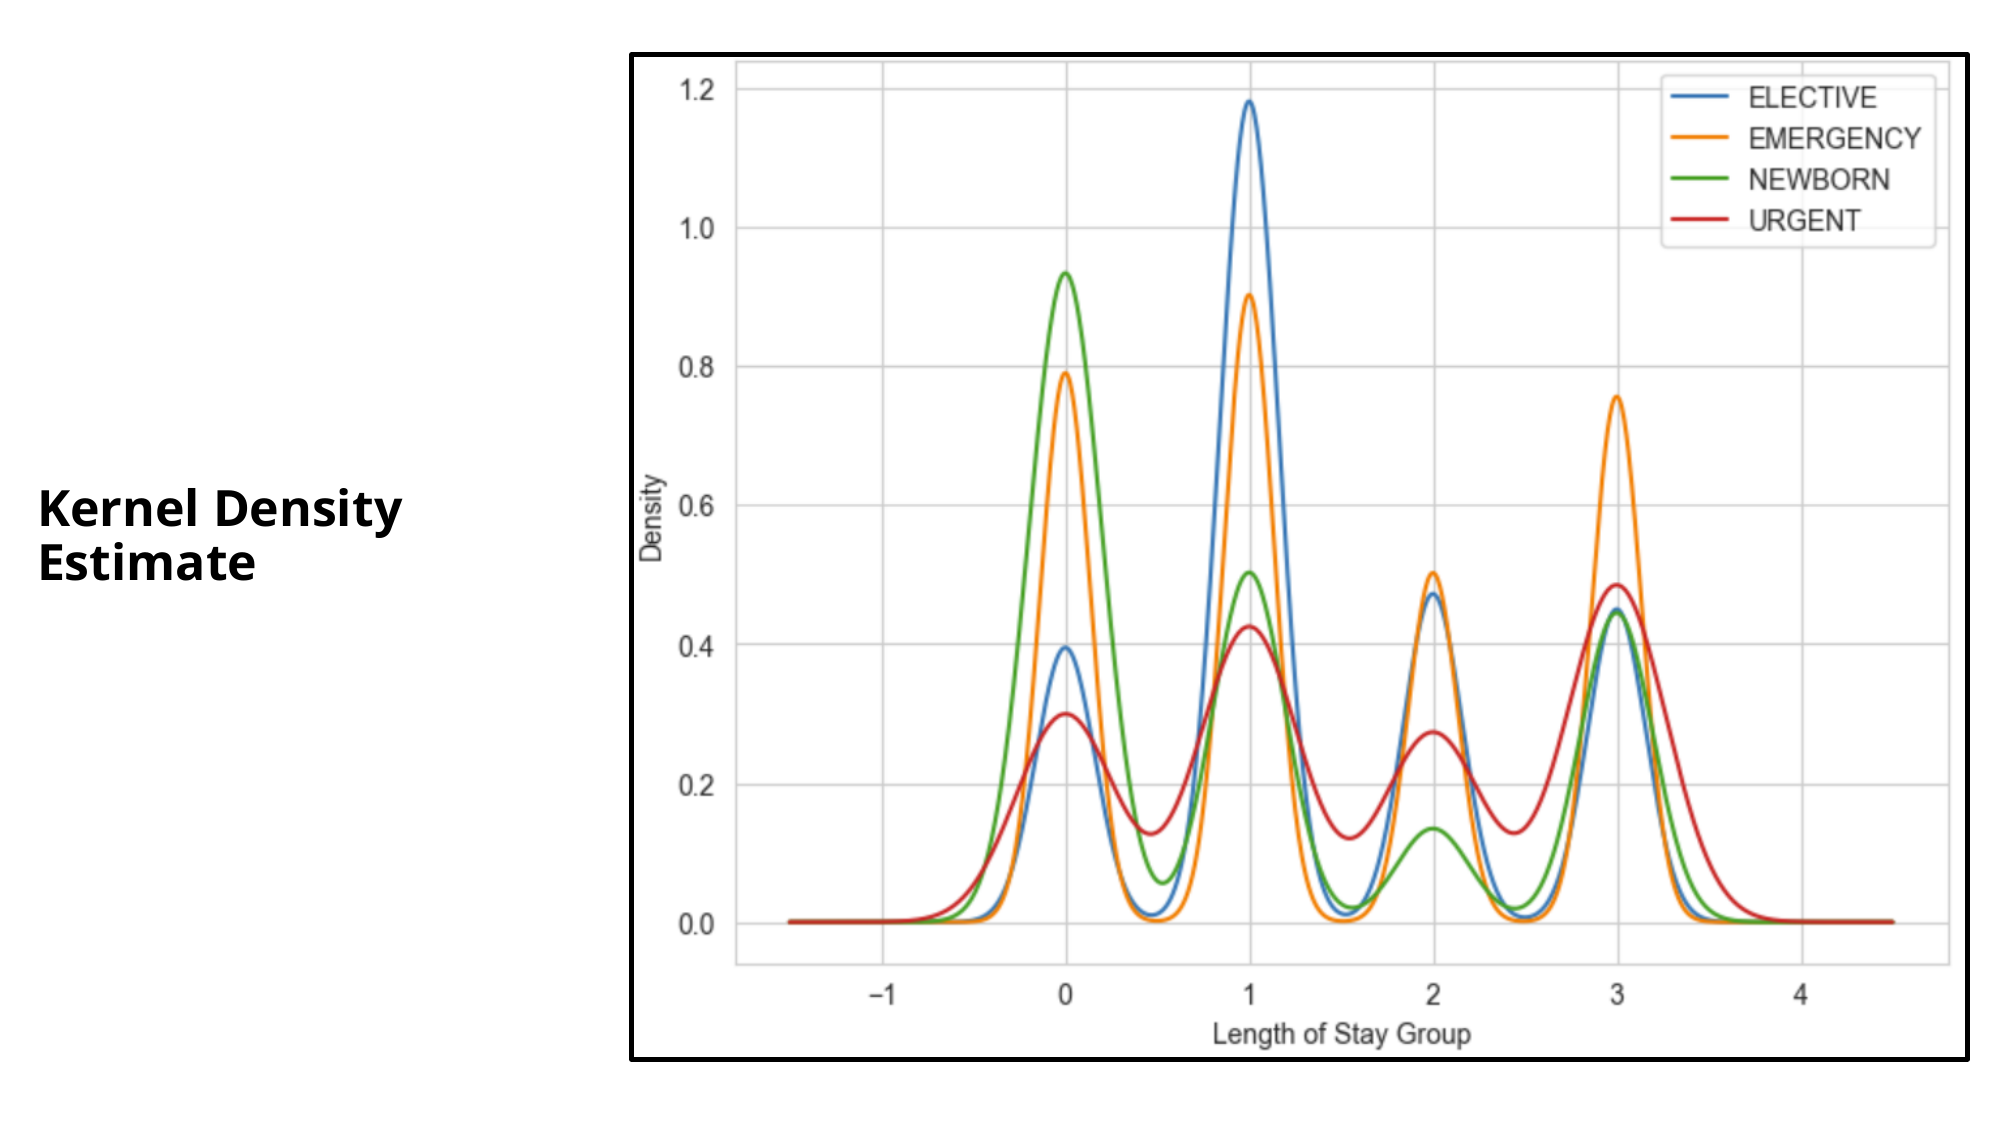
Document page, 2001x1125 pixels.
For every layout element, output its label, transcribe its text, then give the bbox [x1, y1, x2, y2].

picture [633, 56, 1966, 1058]
title Kernel Density Estimate [22, 443, 633, 631]
